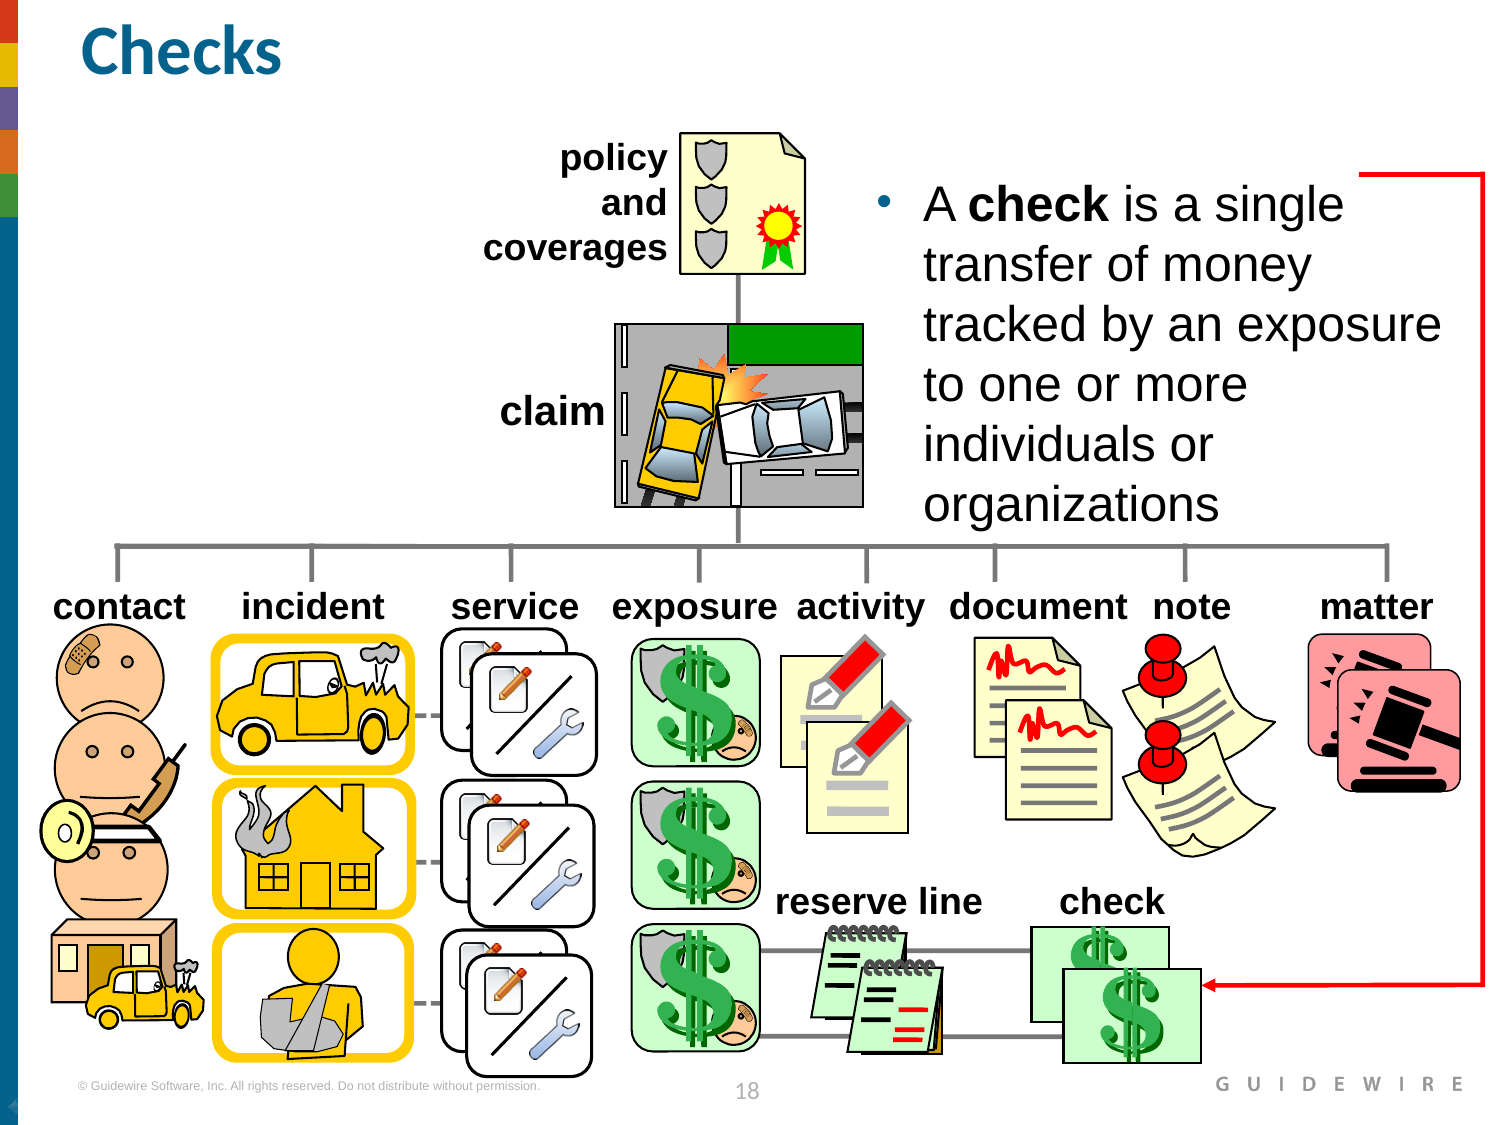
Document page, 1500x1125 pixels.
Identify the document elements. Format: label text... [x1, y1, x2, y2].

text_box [1308, 633, 1431, 758]
title Checks [81, 19, 1446, 142]
picture [1215, 1073, 1480, 1096]
text_box service [418, 582, 611, 628]
text_box document [958, 582, 1135, 628]
list A check is a single transfer of money tracked by an exposure to one or more individuals or organizations [876, 171, 1450, 524]
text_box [214, 779, 415, 918]
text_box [471, 653, 597, 776]
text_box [1005, 699, 1112, 820]
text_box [974, 637, 1081, 758]
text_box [1063, 967, 1202, 1064]
text_box check [1052, 876, 1172, 922]
text_box matter [1288, 582, 1473, 628]
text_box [631, 638, 761, 767]
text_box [631, 781, 761, 910]
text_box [56, 624, 164, 711]
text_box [51, 919, 204, 1031]
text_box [466, 954, 592, 1077]
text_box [847, 961, 943, 1054]
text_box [631, 923, 761, 1052]
text_box exposure [611, 582, 791, 628]
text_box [54, 712, 188, 834]
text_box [441, 929, 567, 1052]
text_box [441, 779, 567, 903]
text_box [1337, 669, 1461, 793]
text_box note [1135, 582, 1288, 628]
picture [0, 0, 18, 216]
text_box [1122, 634, 1276, 857]
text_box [212, 635, 413, 773]
text_box policy and coverages [453, 133, 668, 269]
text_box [679, 133, 806, 275]
picture [10, 1101, 18, 1111]
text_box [614, 323, 864, 507]
text_box incident [216, 582, 409, 628]
text_box [1207, 979, 1483, 992]
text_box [780, 637, 883, 768]
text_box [1031, 926, 1170, 1023]
text_box reserve line [749, 876, 1009, 922]
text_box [39, 798, 168, 927]
text_box contact [40, 582, 198, 628]
text_box activity [791, 582, 958, 628]
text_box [806, 703, 909, 834]
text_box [214, 925, 412, 1061]
text_box claim [413, 384, 606, 435]
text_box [441, 628, 567, 751]
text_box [810, 926, 907, 1020]
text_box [468, 804, 595, 928]
